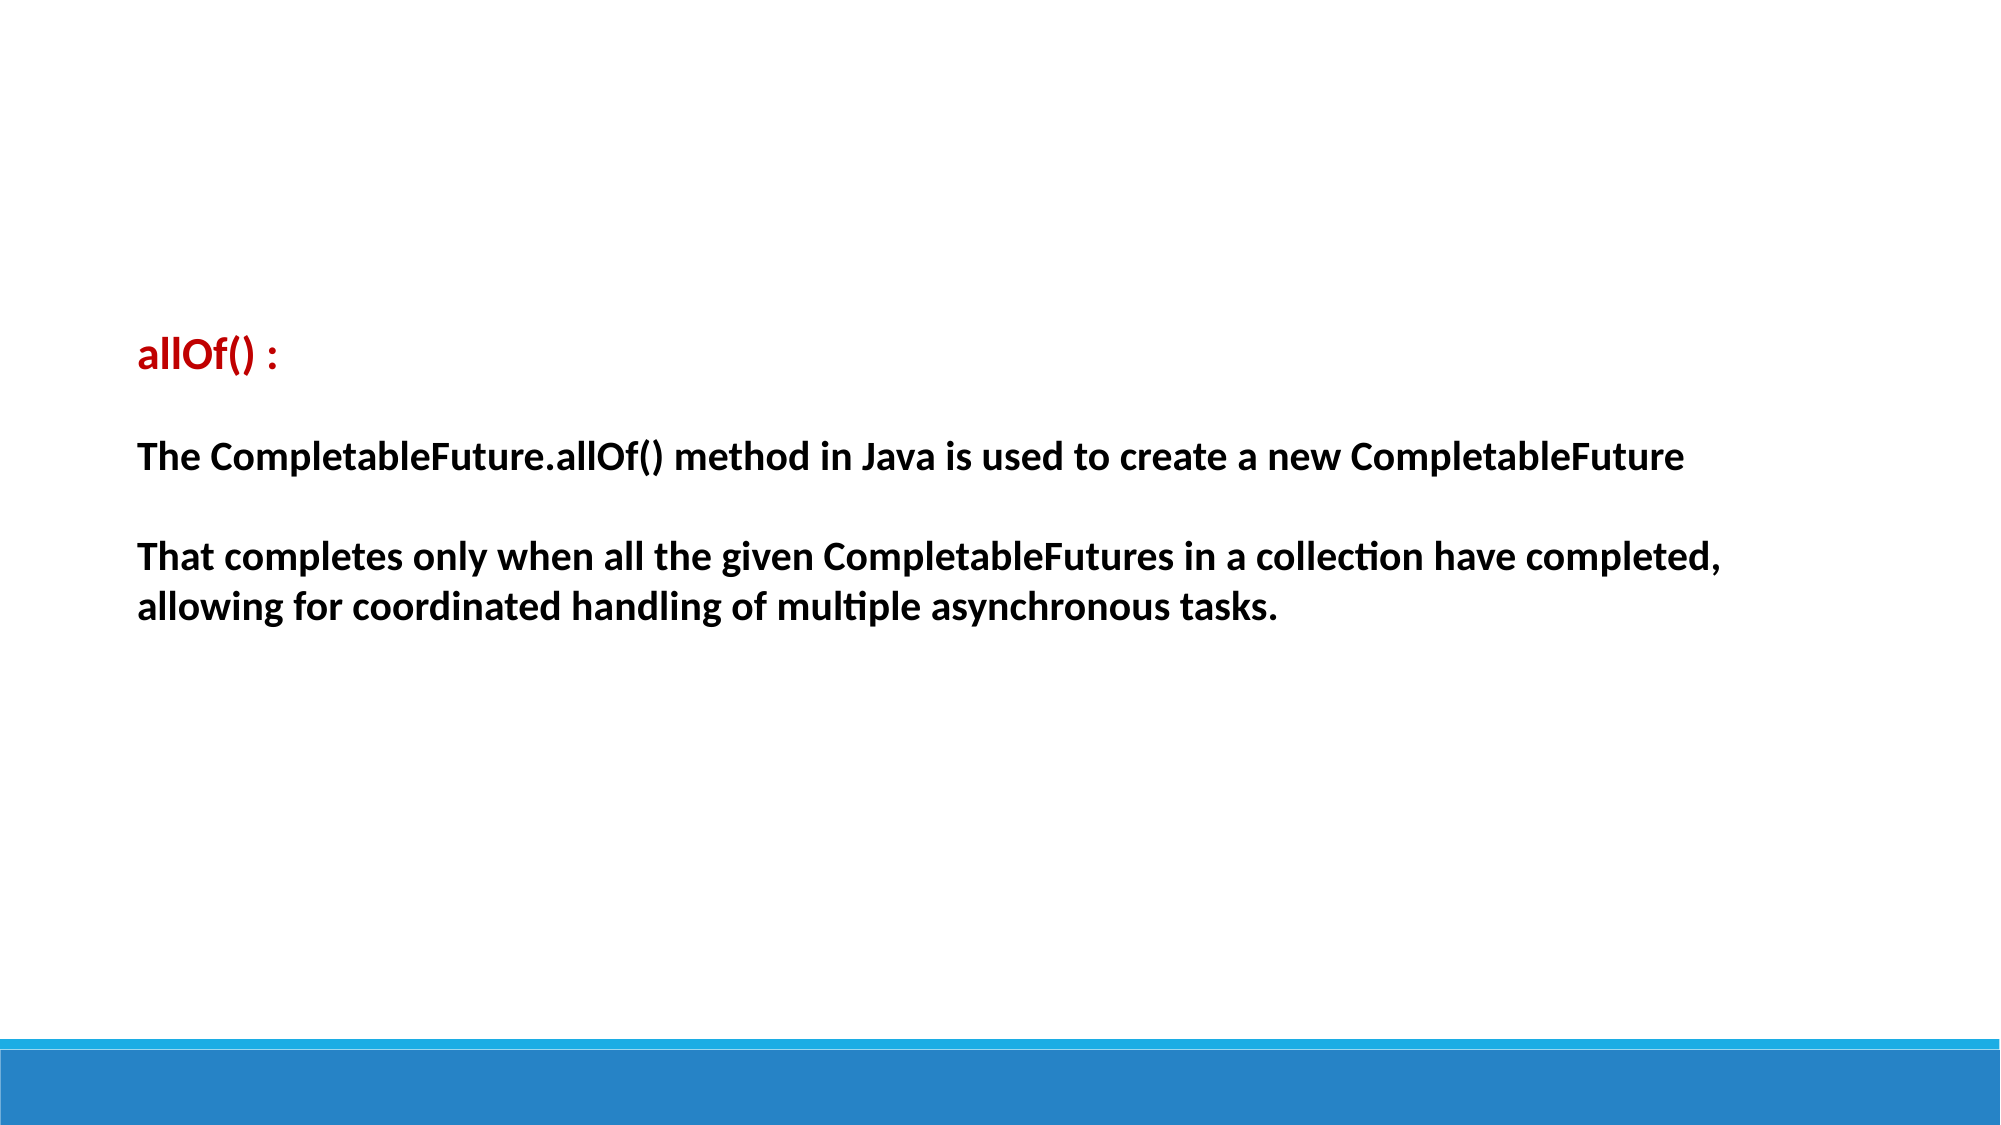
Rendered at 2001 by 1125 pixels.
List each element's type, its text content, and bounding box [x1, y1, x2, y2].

text_box allOf() : The CompletableFuture.allOf() method in Java is used to create a new CompletableFuture That completes only when all the given CompletableFutures in a collection have completed, allowing for coordinated handling of multiple asynchronous tasks. [122, 316, 1878, 637]
